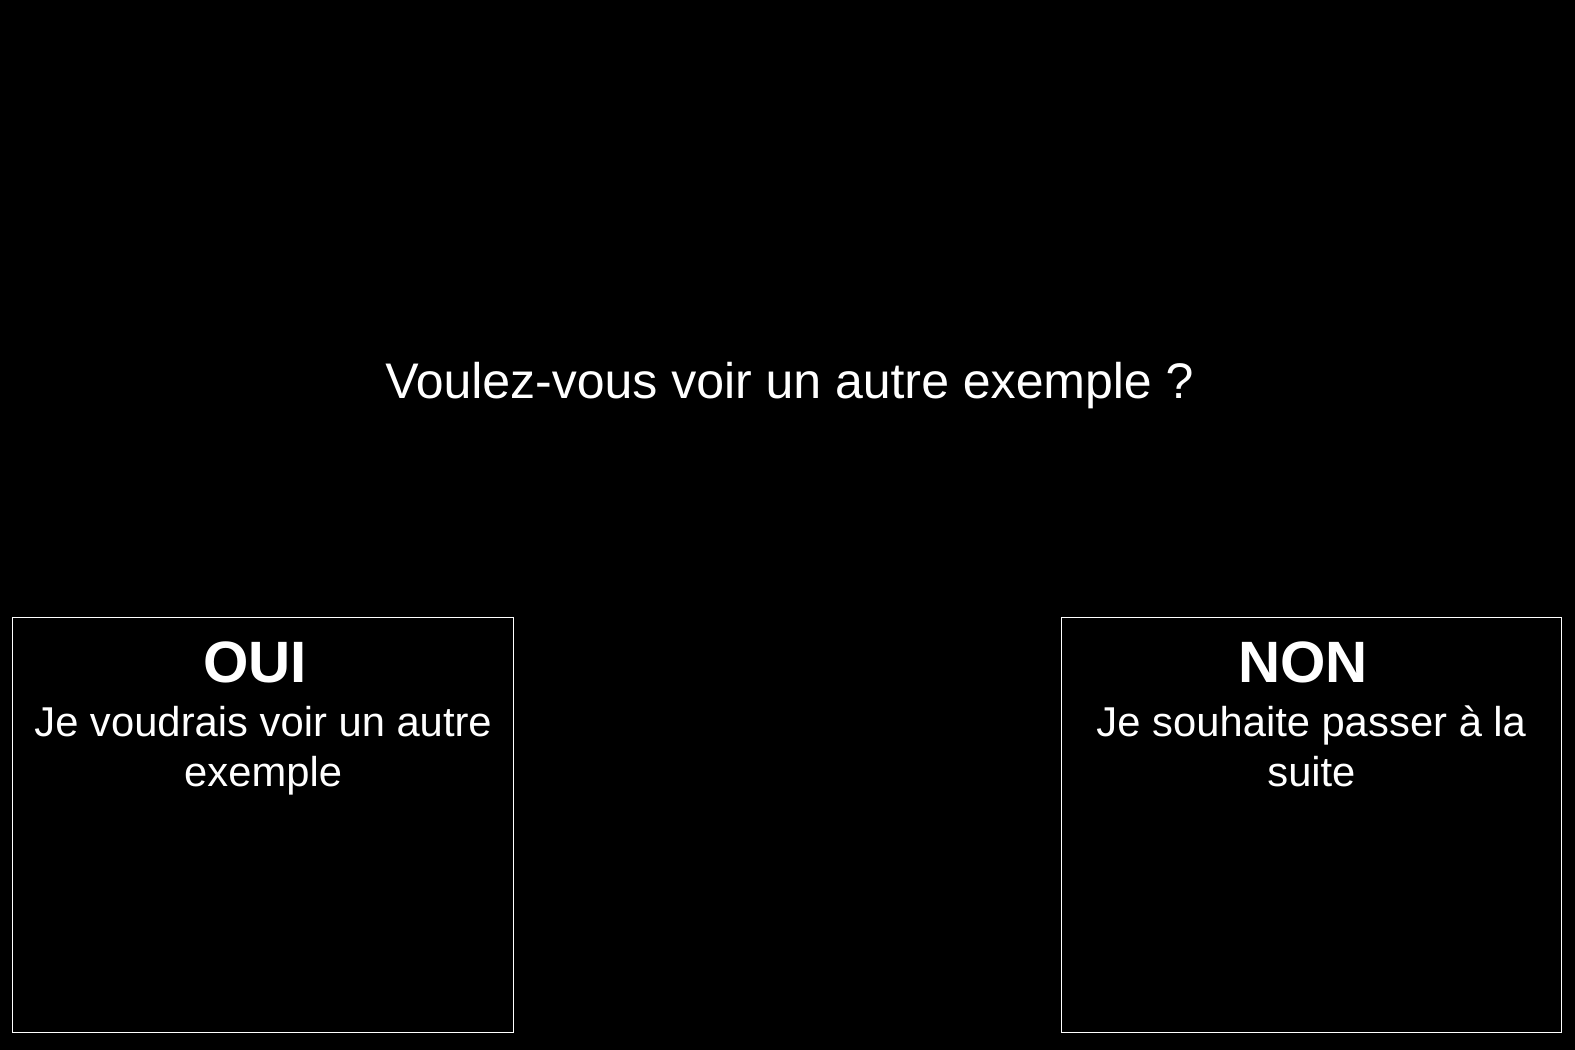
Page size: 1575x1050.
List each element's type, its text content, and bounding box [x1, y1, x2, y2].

text_box OUI Je voudrais voir un autre exemple [12, 617, 514, 1033]
text_box NON Je souhaite passer à la suite [1061, 617, 1562, 1033]
text_box Voulez-vous voir un autre exemple ? [158, 117, 1421, 952]
